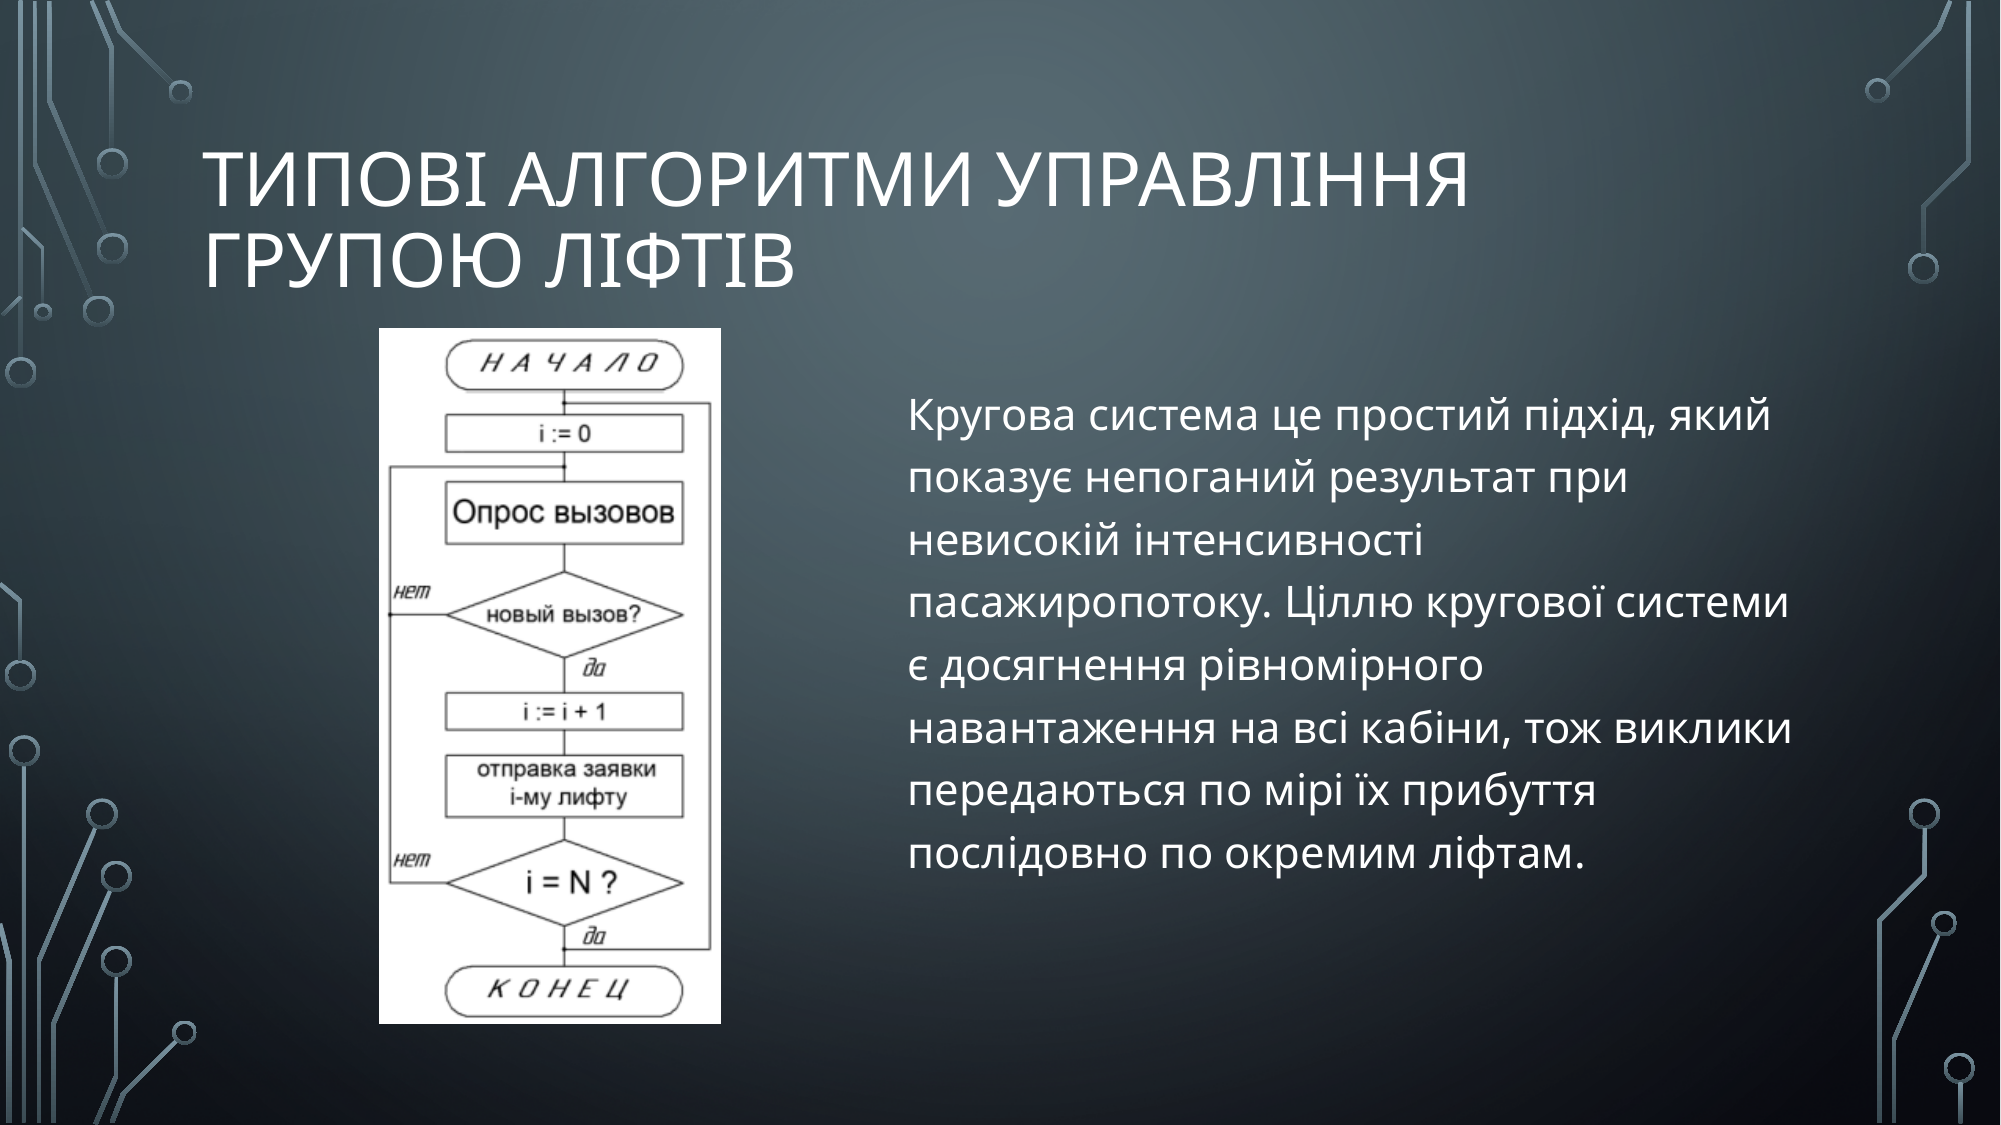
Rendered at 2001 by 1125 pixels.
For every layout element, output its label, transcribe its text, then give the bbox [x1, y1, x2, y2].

picture [379, 327, 721, 1024]
title Типові алгоритми управління групою ліфтів [187, 101, 1813, 344]
list Кругова система це простий підхід, який показує непоганий результат при невисокій інтенсивності пасажиропотоку. Ціллю кругової системи є досягнення рівномірного навантаження на всі кабіни, тож виклики передаються по мірі їх прибуття послідовно по окремим ліфтам. [892, 369, 1813, 950]
